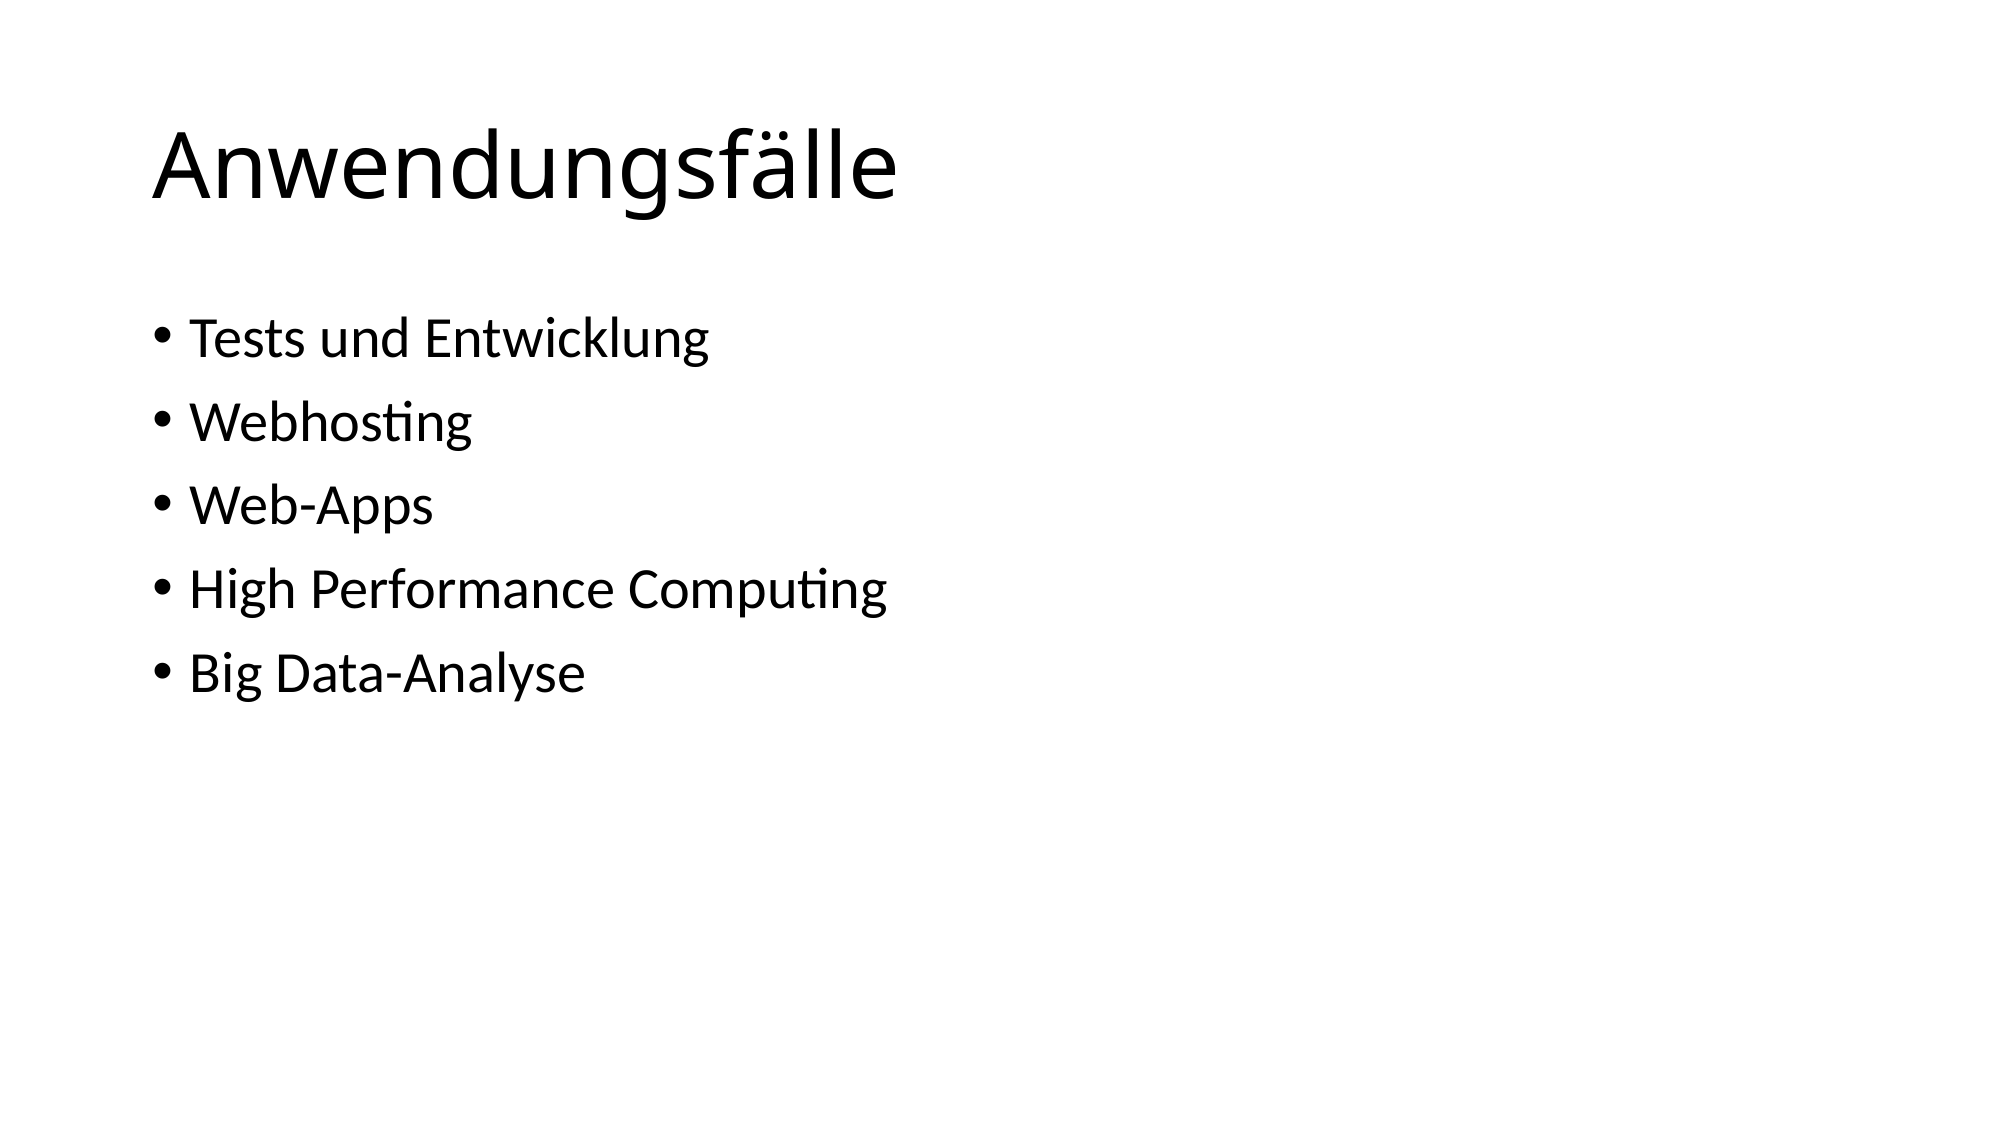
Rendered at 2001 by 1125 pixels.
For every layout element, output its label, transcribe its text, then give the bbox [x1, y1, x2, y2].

list Tests und Entwicklung Webhosting Web-Apps High Performance Computing Big Data-Analyse [137, 299, 1863, 1014]
title Anwendungsfälle [137, 59, 1863, 278]
